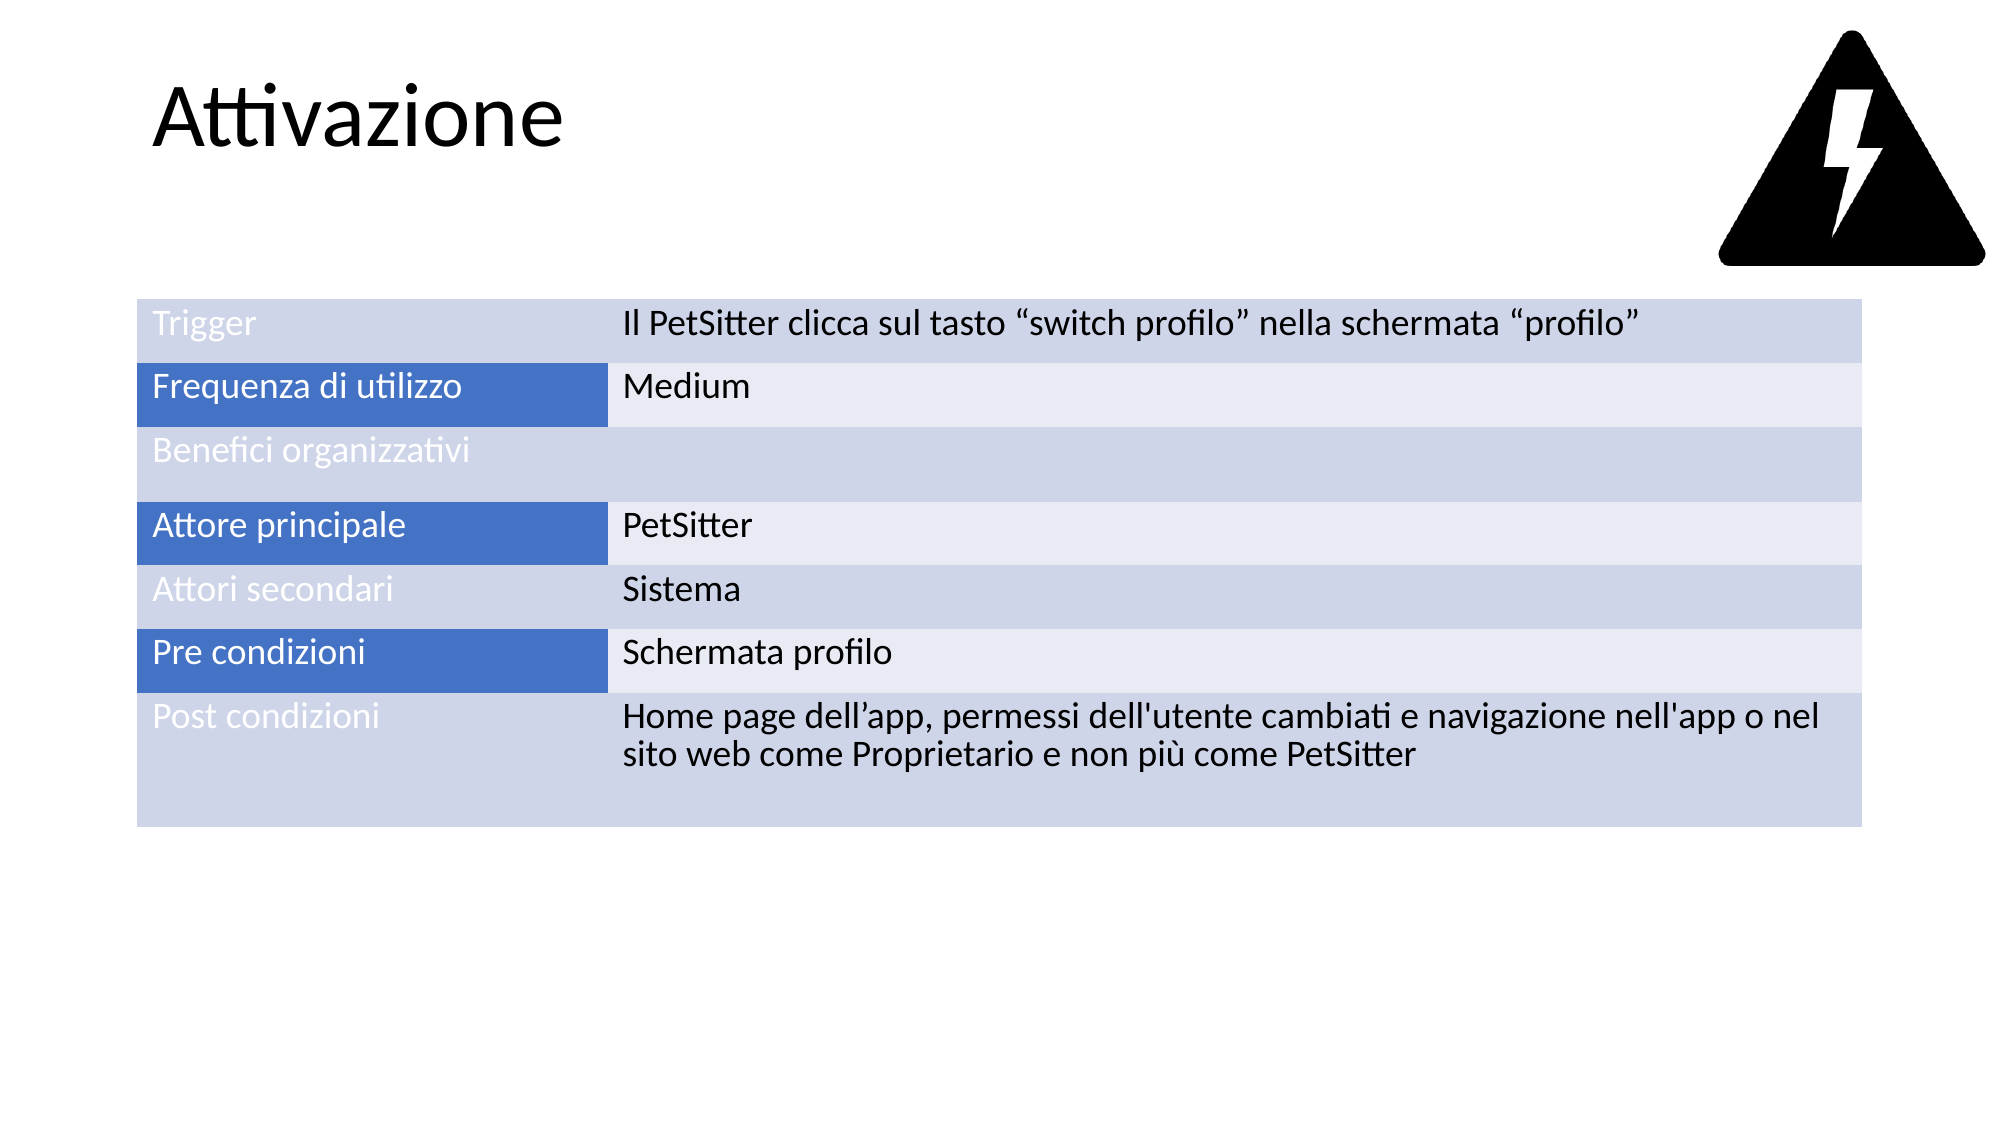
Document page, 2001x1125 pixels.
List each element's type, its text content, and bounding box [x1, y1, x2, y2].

table_cell PetSitter [608, 502, 1862, 565]
table_cell Attori secondari [137, 565, 608, 629]
picture [1702, 0, 2000, 297]
table_header Trigger [137, 299, 608, 363]
table_header Il PetSitter clicca sul tasto “switch profilo” nella schermata “profilo” [608, 299, 1862, 363]
table_cell Home page dell’app, permessi dell'utente cambiati e navigazione nell'app o nel sito web come Proprietario e non più come PetSitter [608, 693, 1862, 827]
table_cell Pre condizioni [137, 629, 608, 693]
table_cell Post condizioni [137, 693, 608, 827]
text_box Attivazione [137, 59, 1697, 278]
table_cell Sistema [608, 565, 1862, 629]
table_cell [608, 427, 1862, 502]
table_cell Schermata profilo [608, 629, 1862, 693]
table_cell Frequenza di utilizzo [137, 363, 608, 427]
table_cell Benefici organizzativi [137, 427, 608, 502]
table_cell Attore principale [137, 502, 608, 565]
table_cell Medium [608, 363, 1862, 427]
